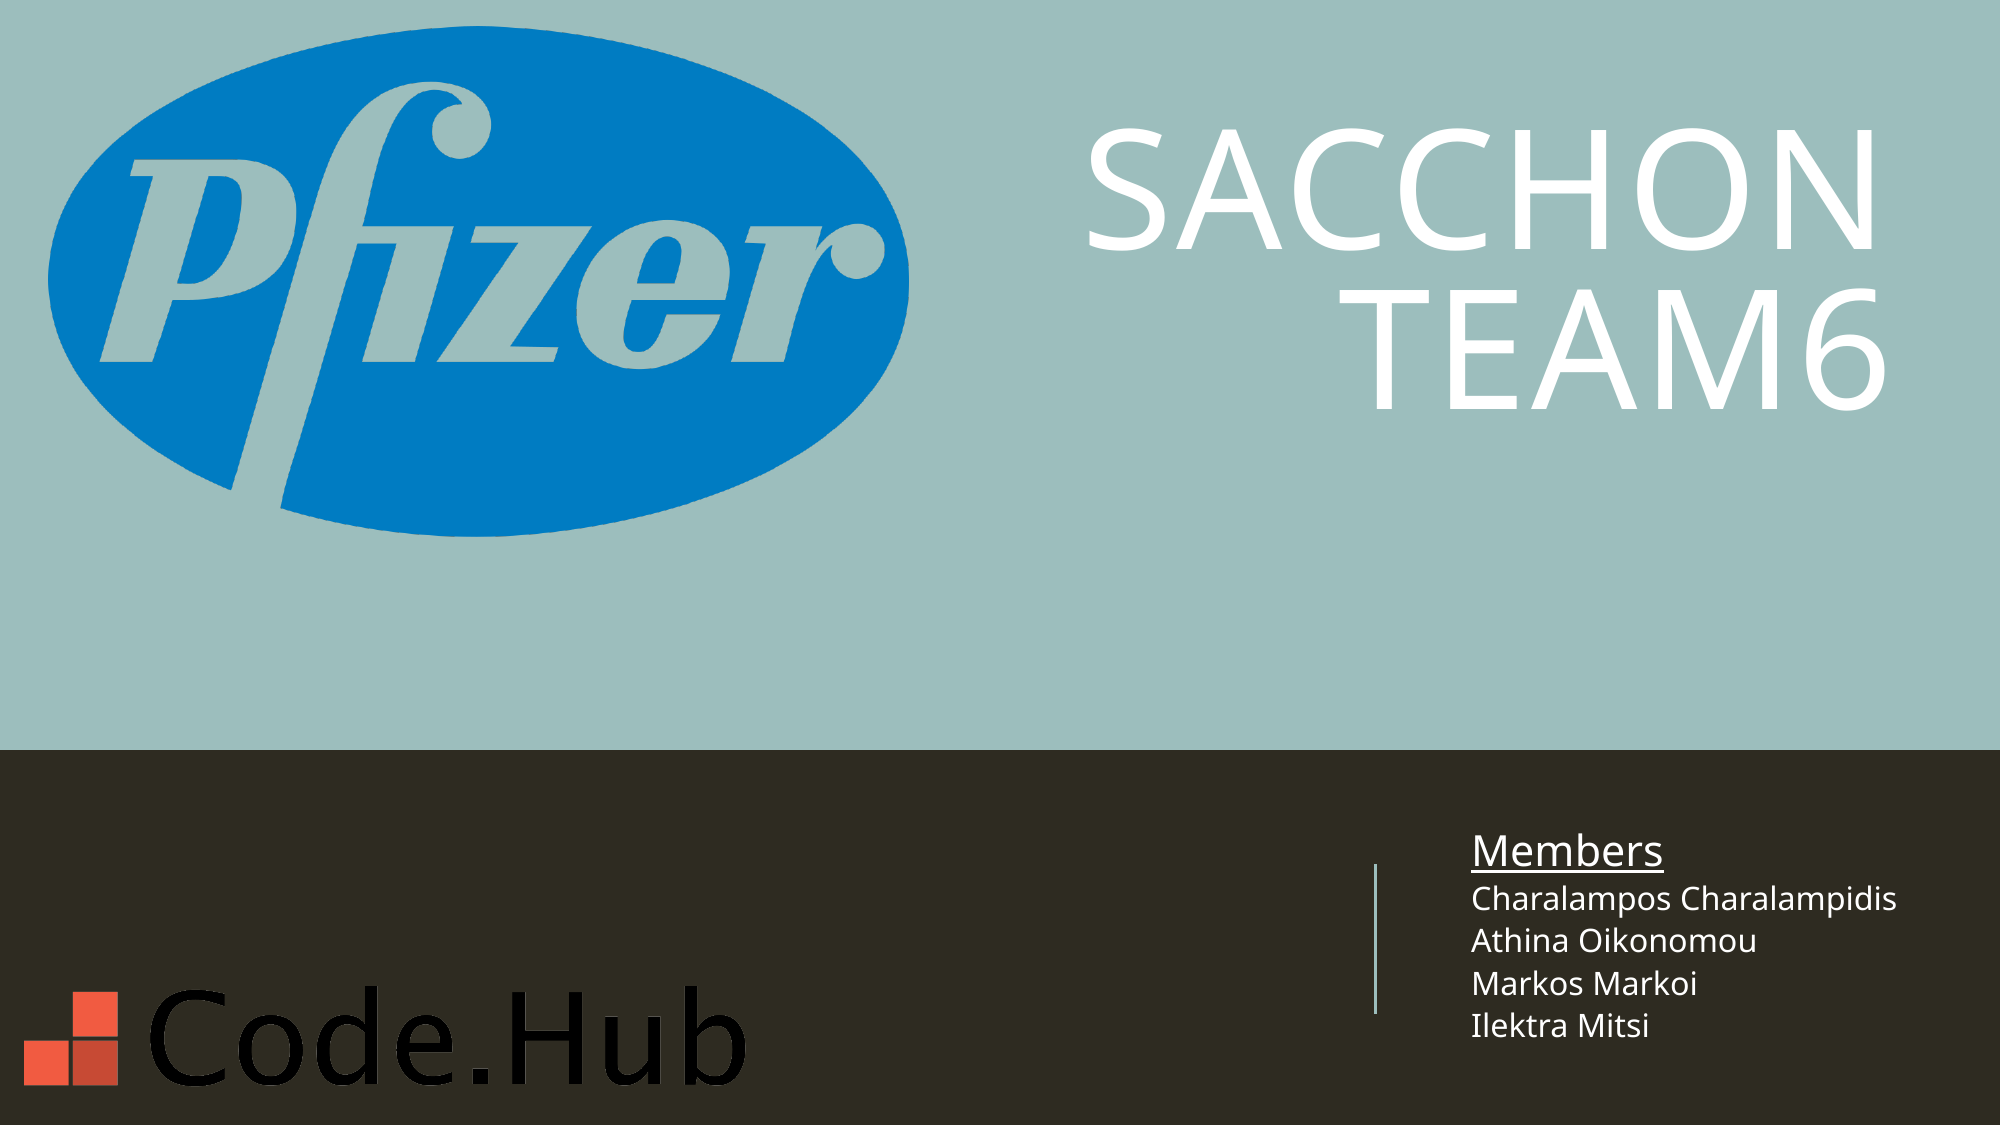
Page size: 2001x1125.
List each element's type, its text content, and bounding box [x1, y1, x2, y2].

picture [47, 25, 910, 537]
subtitle Members Charalampos Charalampidis Athina Oikonomou Markos Markoi Ilektra Mitsi [1456, 813, 1963, 1054]
title Sacchon team6 [420, 0, 1909, 563]
picture [0, 947, 769, 1125]
